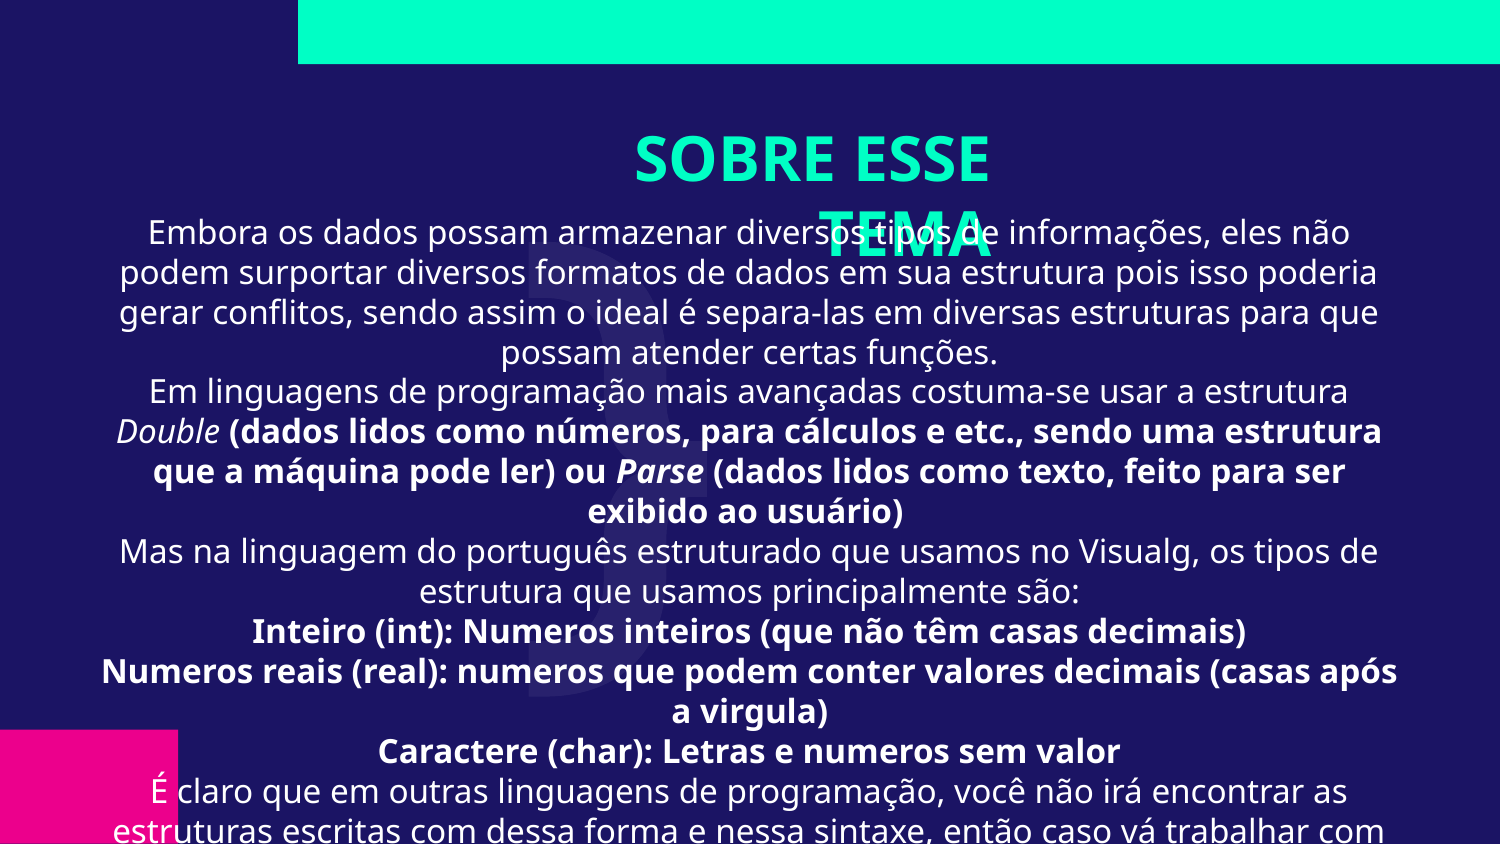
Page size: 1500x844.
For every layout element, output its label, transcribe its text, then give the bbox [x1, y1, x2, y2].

picture [0, 350, 534, 612]
title SOBRE ESSE TEMA [492, 103, 1008, 196]
list Embora os dados possam armazenar diversos tipos de informações, eles não podem surportar diversos formatos de dados em sua estrutura pois isso poderia gerar conflitos, sendo assim o ideal é separa-las em diversas estruturas para que possam atender certas funções. Em linguagens de programação mais avançadas costuma-se usar a estrutura Double (dados lidos como números, para cálculos e etc., sendo uma estrutura que a máquina pode ler) ou Parse (dados lidos como texto, feito para ser exibido ao usuário) Mas na linguagem do português estruturado que usamos no Visualg, os tipos de estrutura que usamos principalmente são: Inteiro (int): Numeros inteiros (que não têm casas decimais) Numeros reais (real): numeros que podem conter valores decimais (casas após a virgula) Caractere (char): Letras e numeros sem valor É claro que em outras linguagens de programação, você não irá encontrar as estruturas escritas com dessa forma e nessa sintaxe, então caso vá trabalhar com outras linguagens, busque saber como a sintaxe dos dados são escritas. [81, 196, 1419, 546]
